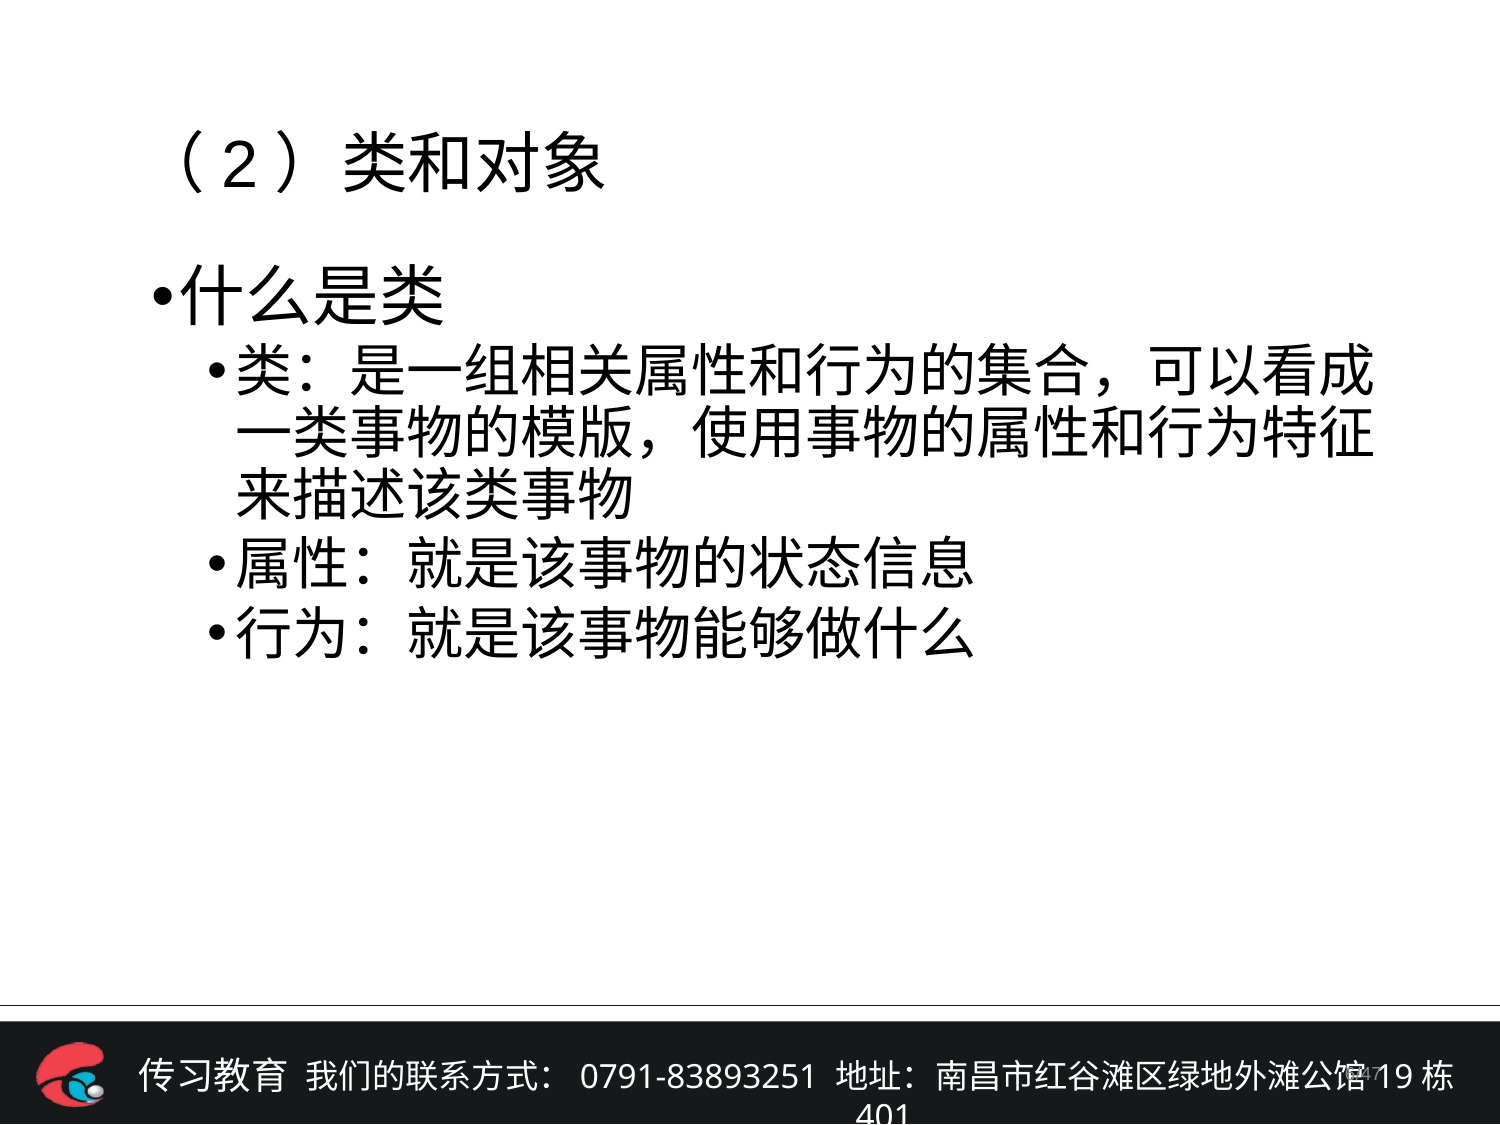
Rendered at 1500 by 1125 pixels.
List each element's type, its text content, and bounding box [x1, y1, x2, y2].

slide_number /47 [1059, 1042, 1397, 1103]
picture [36, 1042, 104, 1107]
text_box （2）类和对象 [123, 113, 794, 209]
list 什么是类 类：是一组相关属性和行为的集合，可以看成一类事物的模版，使用事物的属性和行为特征来描述该类事物 属性：就是该事物的状态信息 行为：就是该事物能够做什么 [135, 255, 1426, 860]
